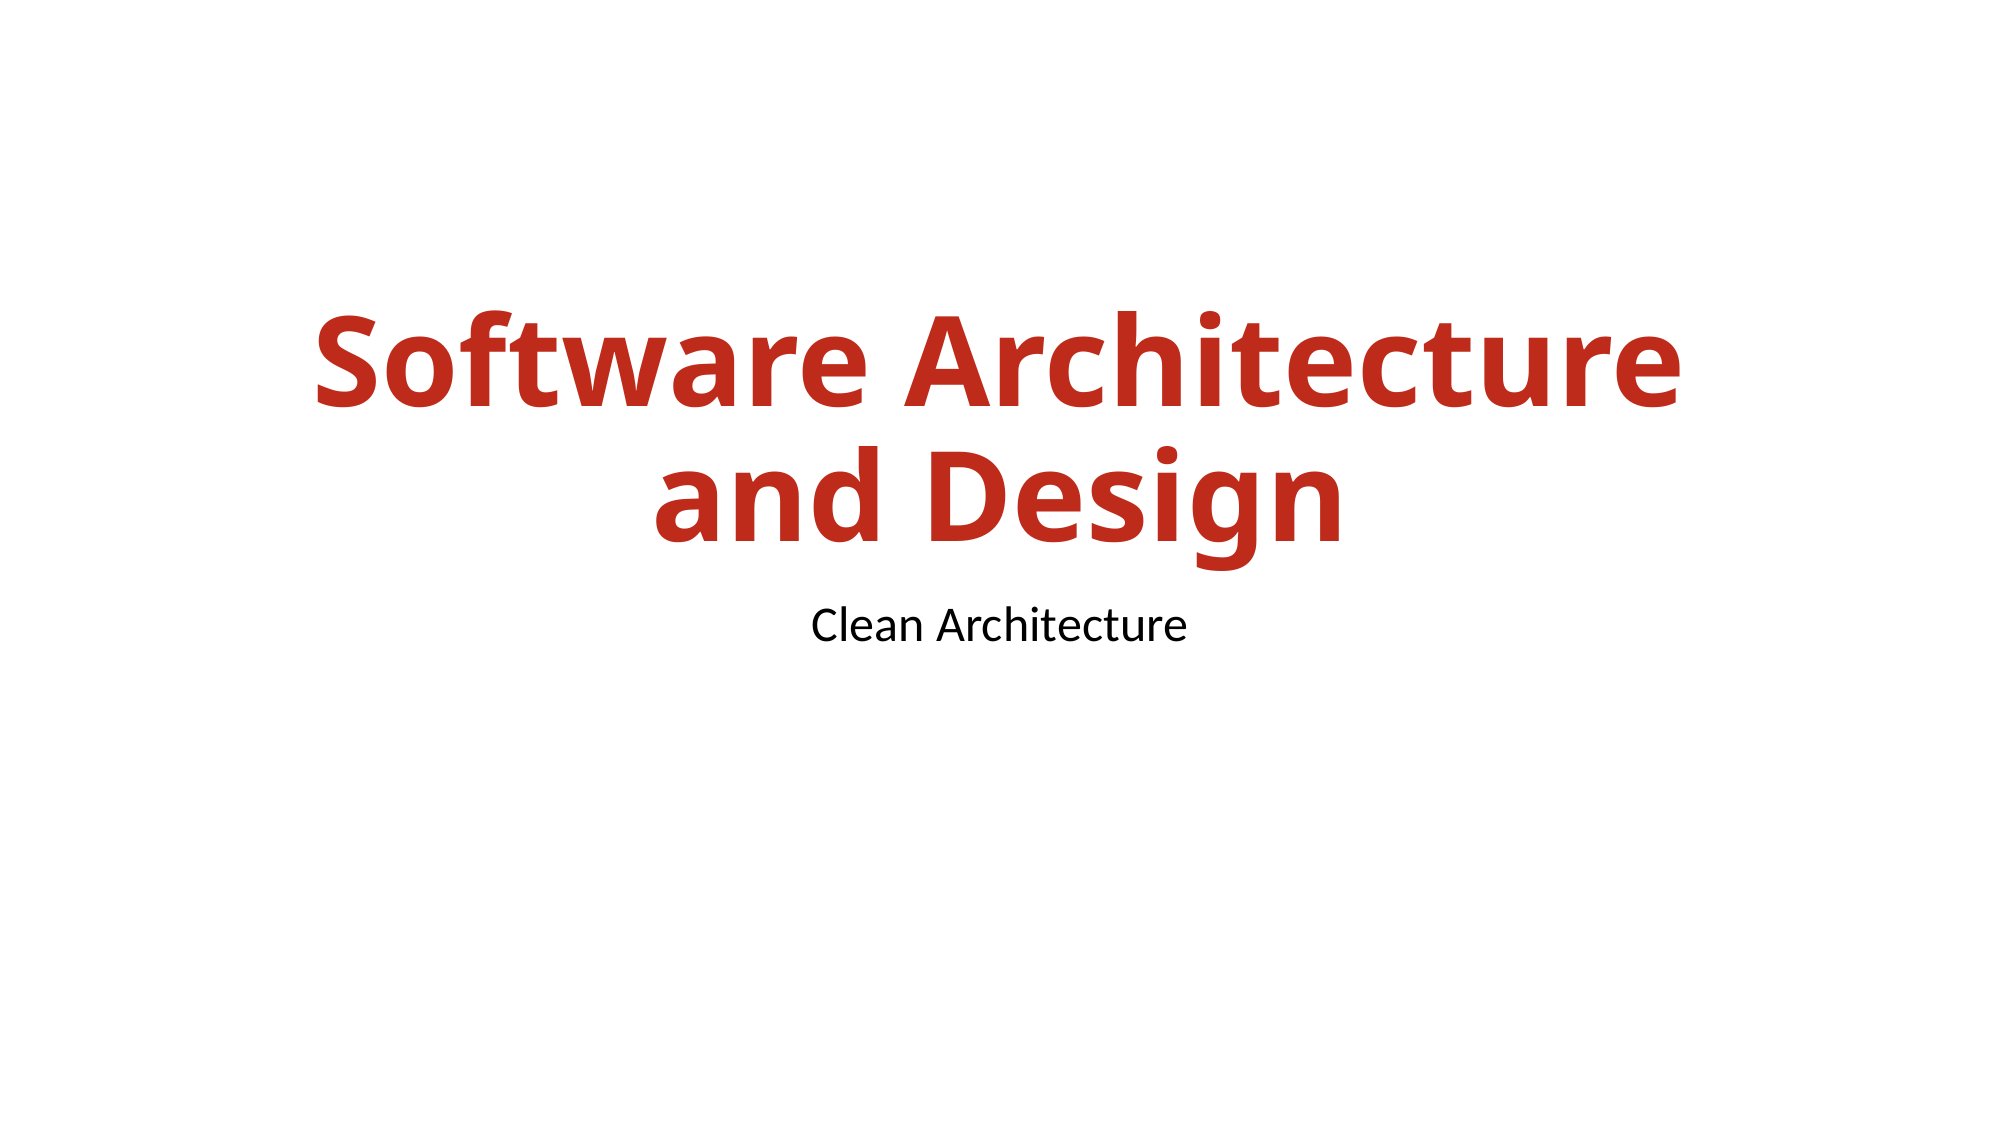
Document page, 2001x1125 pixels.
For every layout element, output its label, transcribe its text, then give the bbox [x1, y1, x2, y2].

subtitle Clean Architecture [249, 590, 1750, 863]
title Software Architecture and Design [249, 184, 1750, 576]
